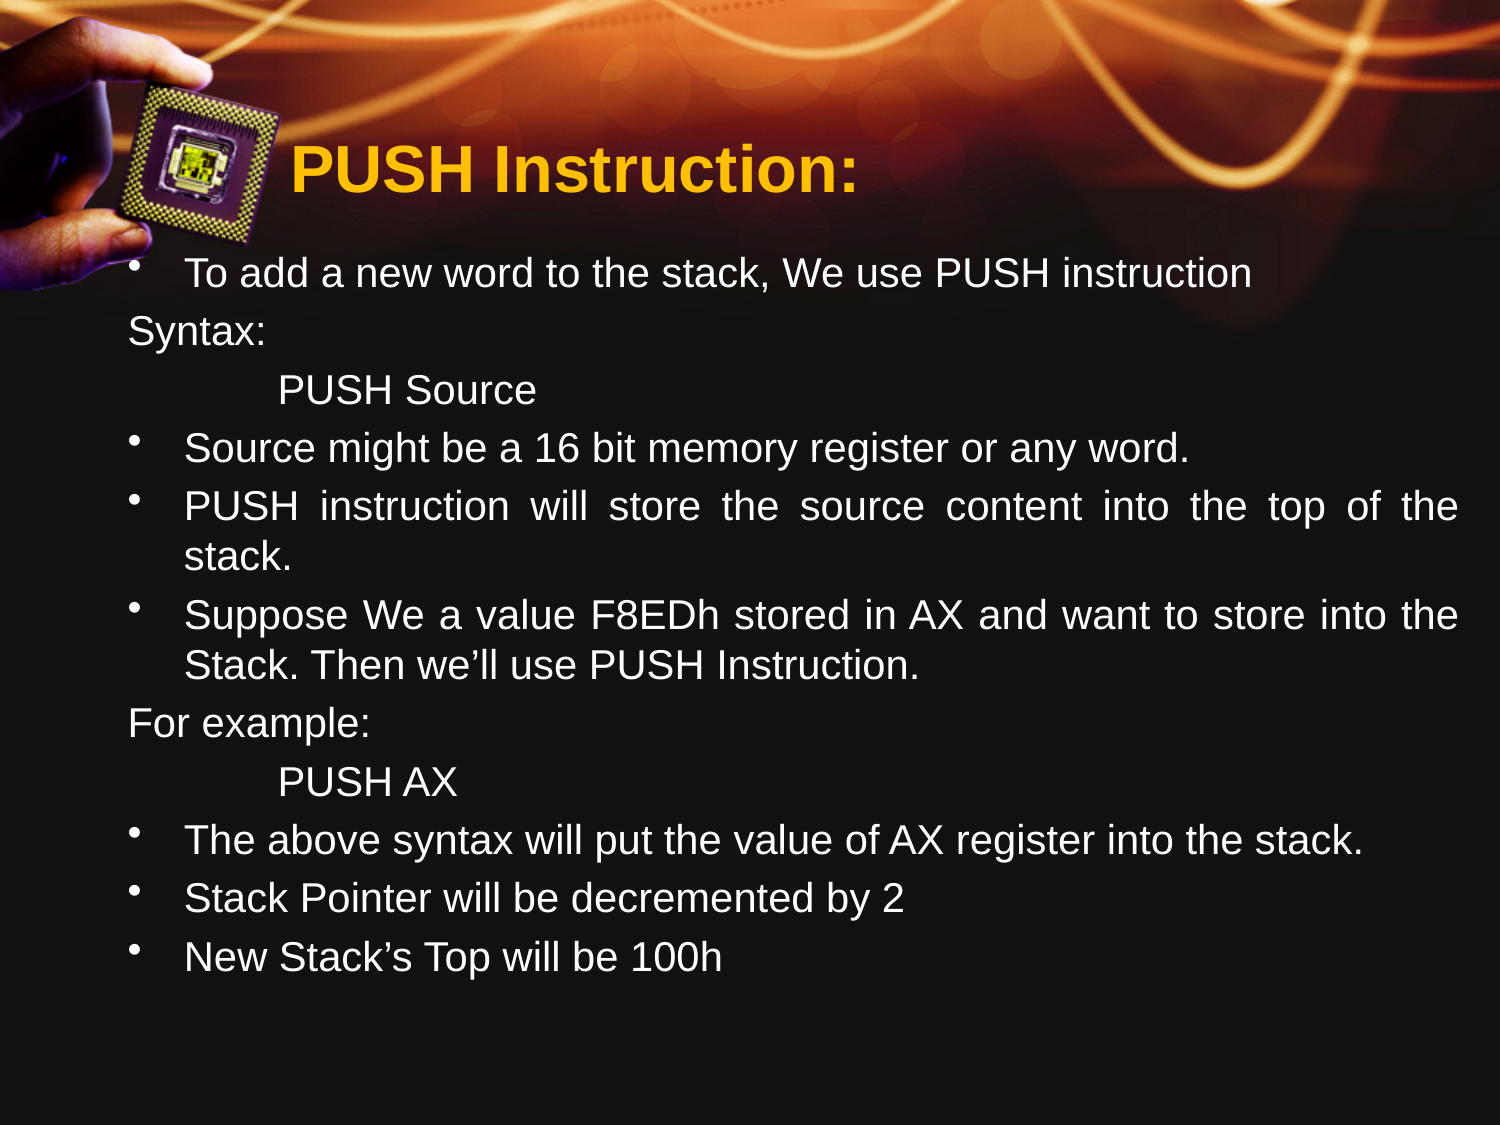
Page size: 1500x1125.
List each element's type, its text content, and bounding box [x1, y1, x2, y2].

title PUSH Instruction: [274, 112, 1339, 220]
picture [0, 0, 1500, 1125]
list To add a new word to the stack, We use PUSH instruction Syntax: PUSH Source Source might be a 16 bit memory register or any word. PUSH instruction will store the source content into the top of the stack. Suppose We a value F8EDh stored in AX and want to store into the Stack. Then we’ll use PUSH Instruction. For example: PUSH AX The above syntax will put the value of AX register into the stack. Stack Pointer will be decremented by 2 New Stack’s Top will be 100h [112, 238, 1476, 1125]
